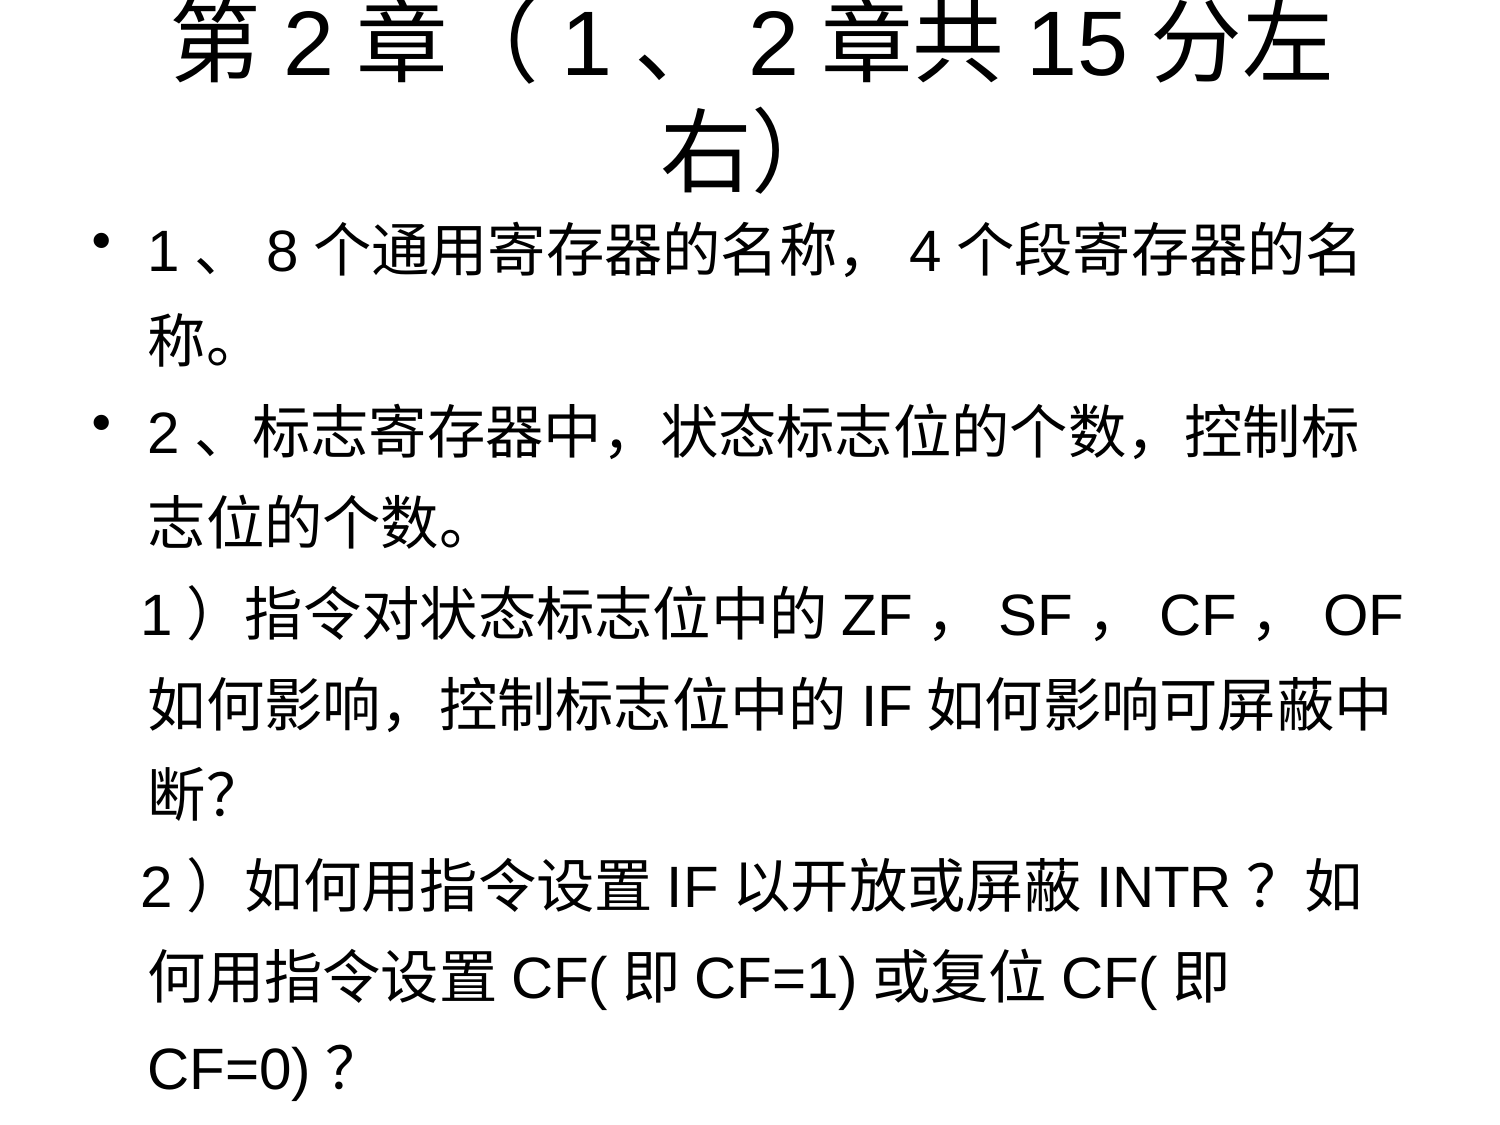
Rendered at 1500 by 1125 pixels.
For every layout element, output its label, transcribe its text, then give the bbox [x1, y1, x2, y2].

title 第2章（1、2章共15分左右） [76, 0, 1427, 184]
list 1、8个通用寄存器的名称，4个段寄存器的名称。 2、标志寄存器中，状态标志位的个数，控制标志位的个数。 1）指令对状态标志位中的ZF，SF，CF，OF如何影响，控制标志位中的IF如何影响可屏蔽中断？ 2）如何用指令设置IF以开放或屏蔽INTR？如何用指令设置CF(即CF=1)或复位CF(即CF=0)？ 3）根据判断要求，确定选择哪个状态标志位，理解某一标志位置位/复位的含义 [76, 184, 1427, 1071]
